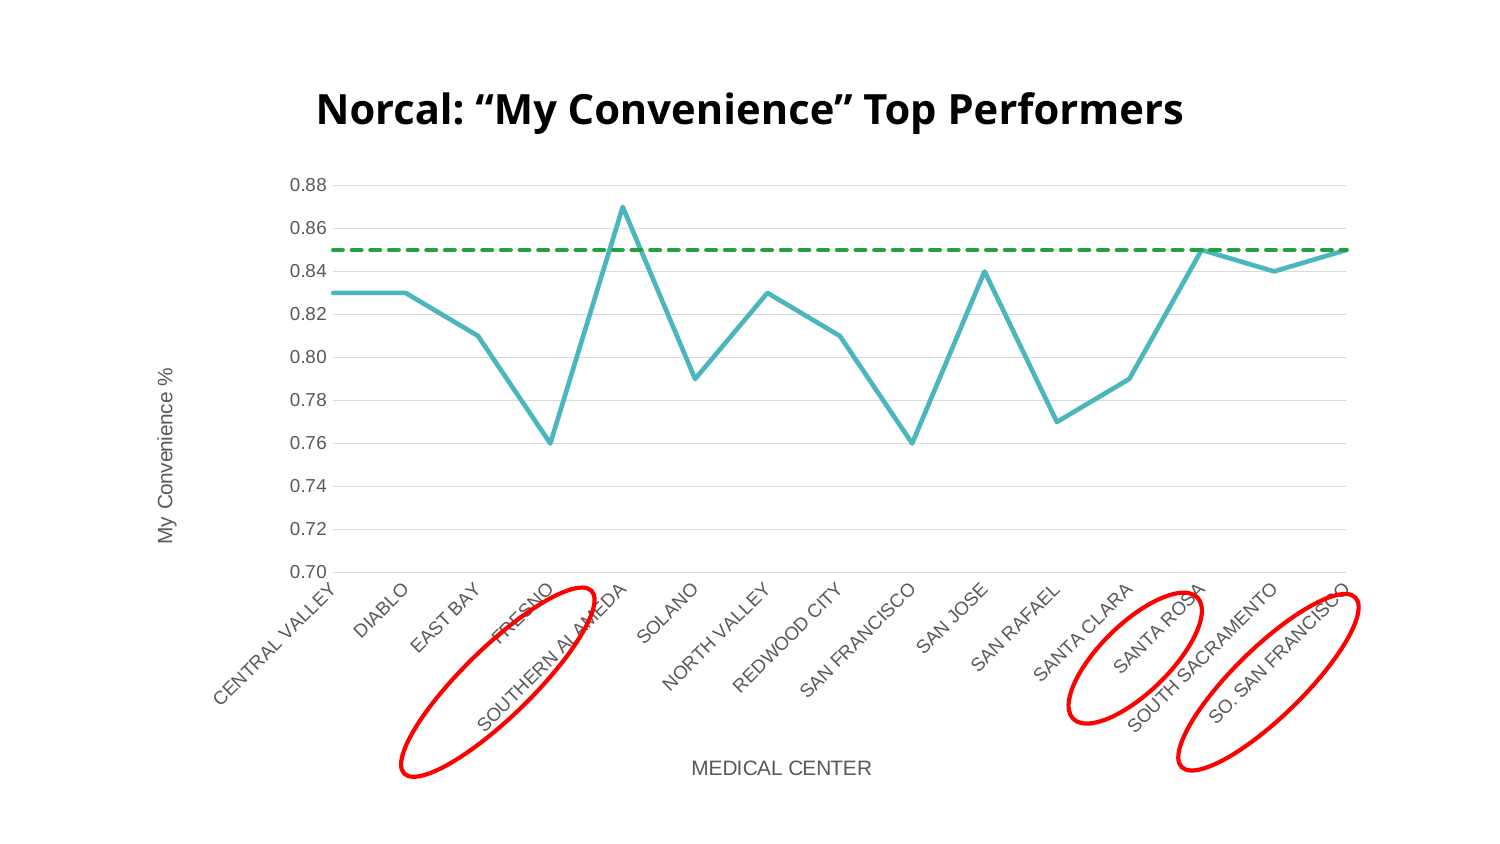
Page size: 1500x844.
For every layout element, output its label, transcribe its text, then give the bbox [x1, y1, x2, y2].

chart [120, 161, 1380, 812]
title Norcal: “My Convenience” Top Performers [75, 67, 1425, 162]
